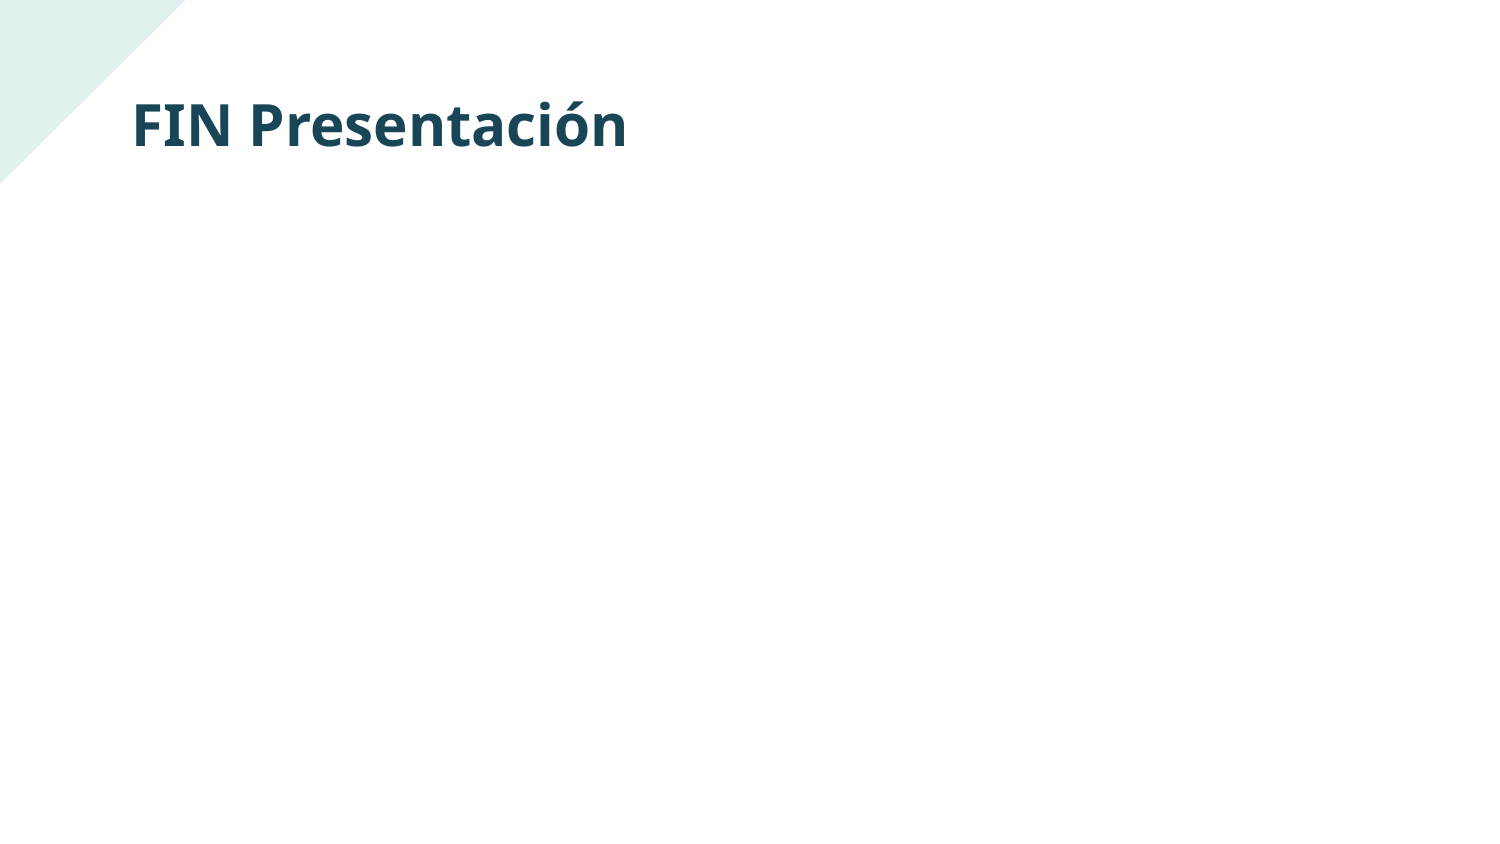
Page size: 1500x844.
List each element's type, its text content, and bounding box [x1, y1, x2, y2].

title FIN Presentación [116, 72, 1384, 167]
